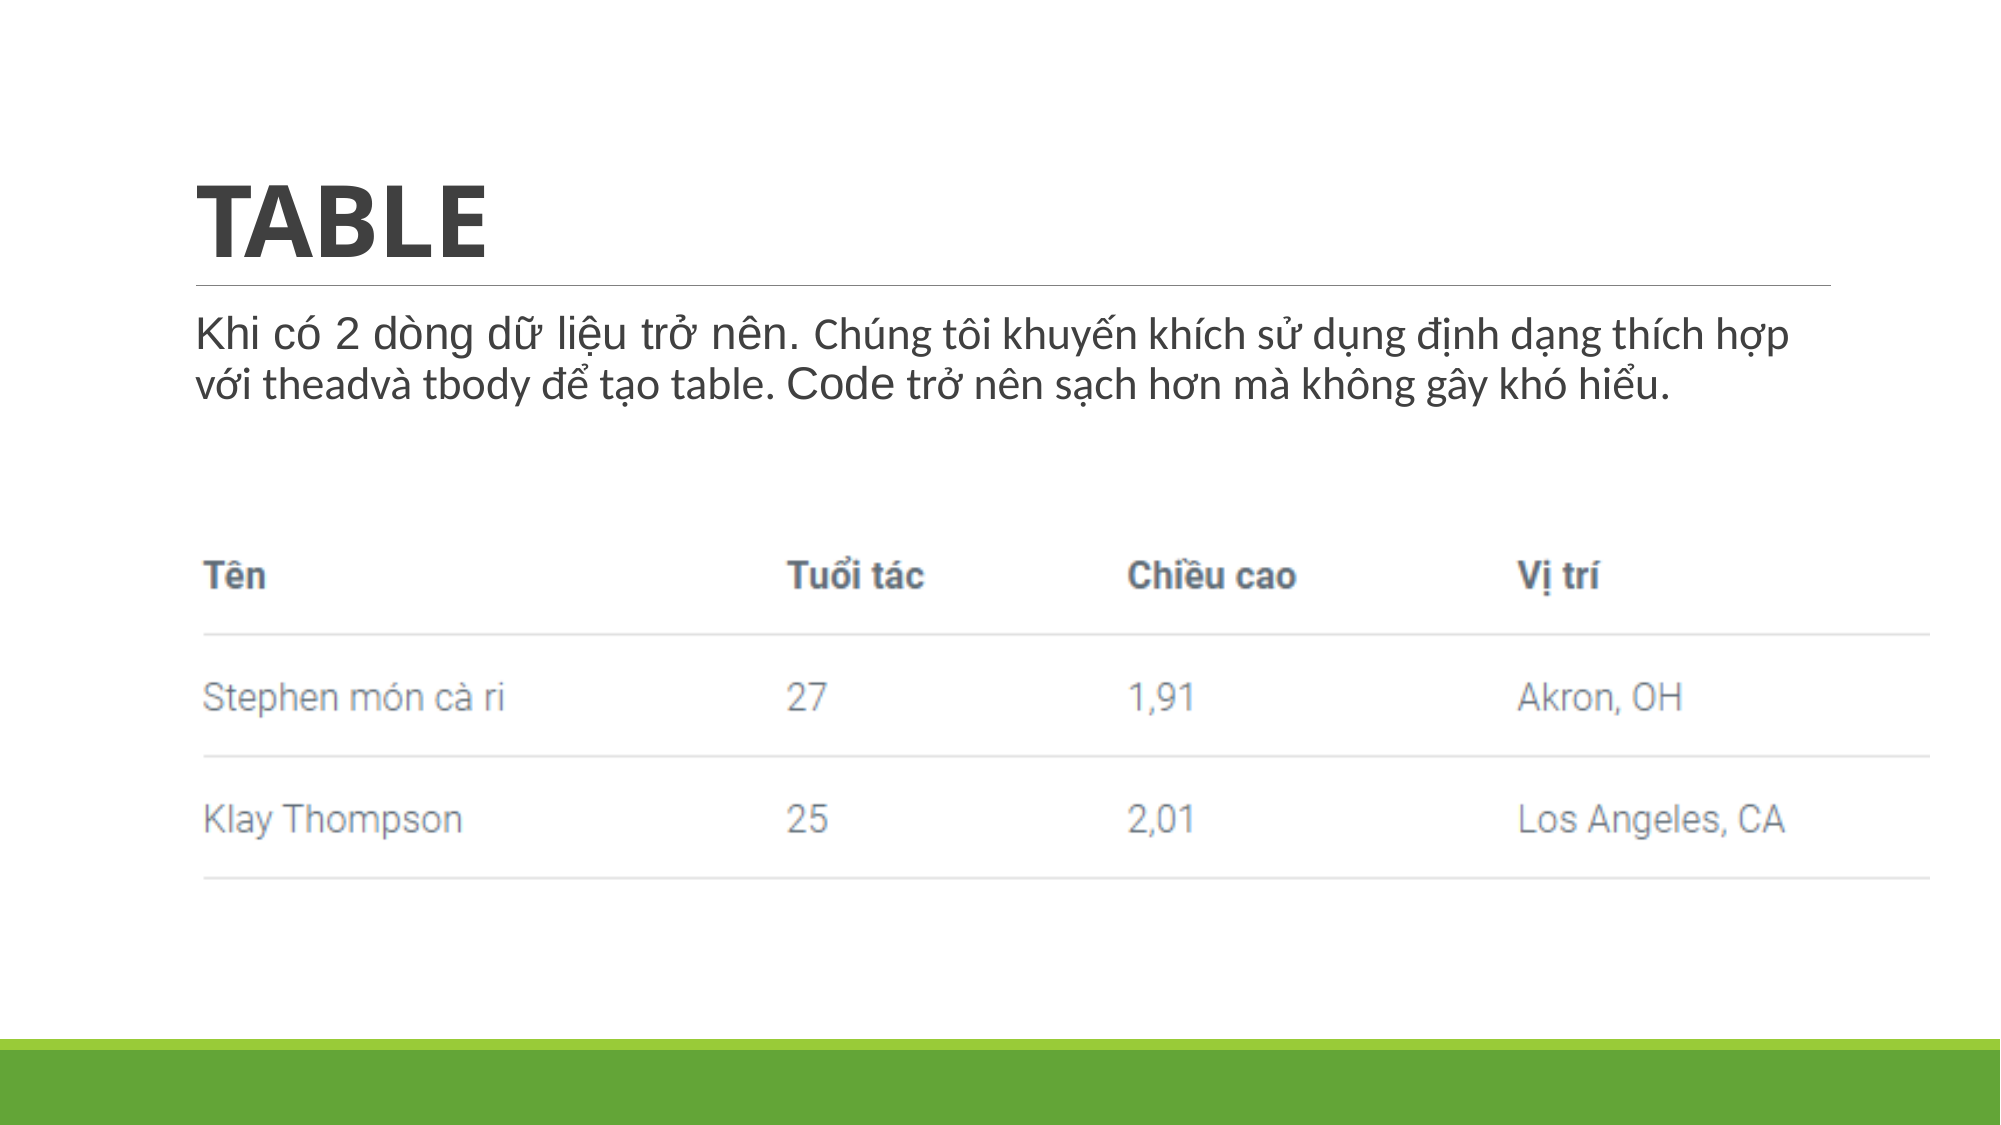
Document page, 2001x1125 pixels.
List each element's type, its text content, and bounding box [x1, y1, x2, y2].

list Khi có 2 dòng dữ liệu trở nên. Chúng tôi khuyến khích sử dụng định dạng thích hợp với theadvà tbody để tạo table. Code trở nên sạch hơn mà không gây khó hiểu. [180, 302, 1830, 963]
title TABLE [180, 47, 1830, 285]
picture [194, 491, 1931, 894]
